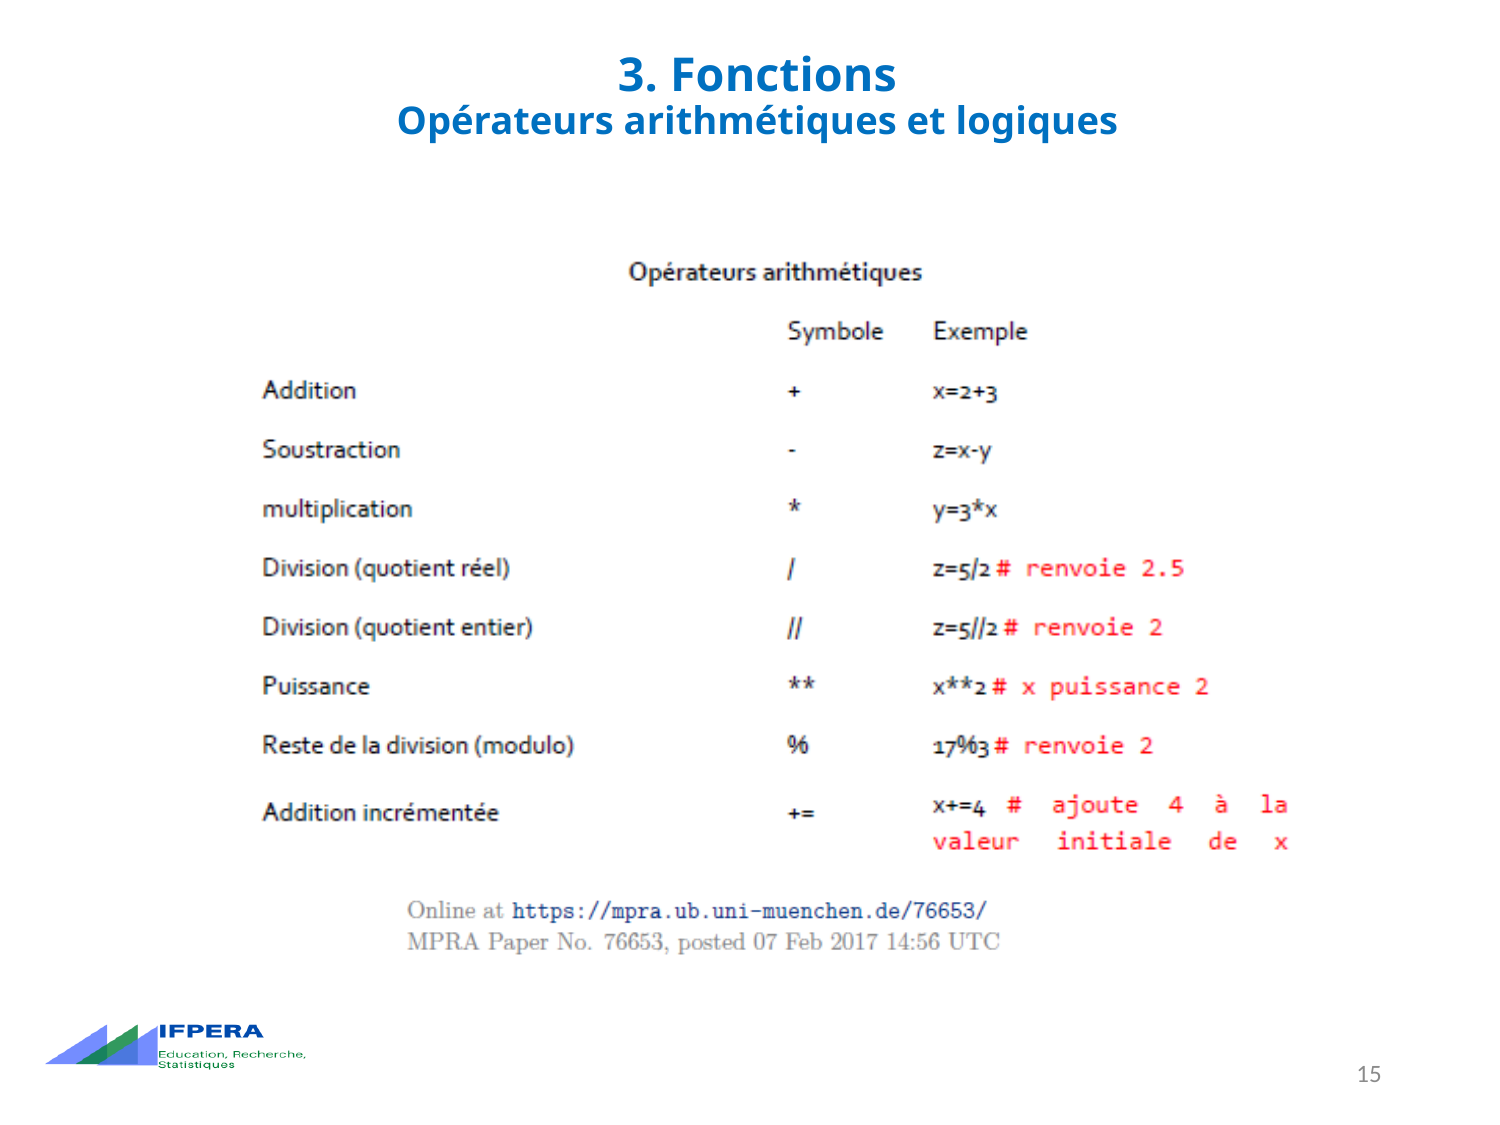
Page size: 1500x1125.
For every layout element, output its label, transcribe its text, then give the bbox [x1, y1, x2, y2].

picture [0, 181, 1397, 1125]
slide_number 15 [1059, 1042, 1397, 1103]
title 3. Fonctions Opérateurs arithmétiques et logiques [110, 42, 1405, 197]
